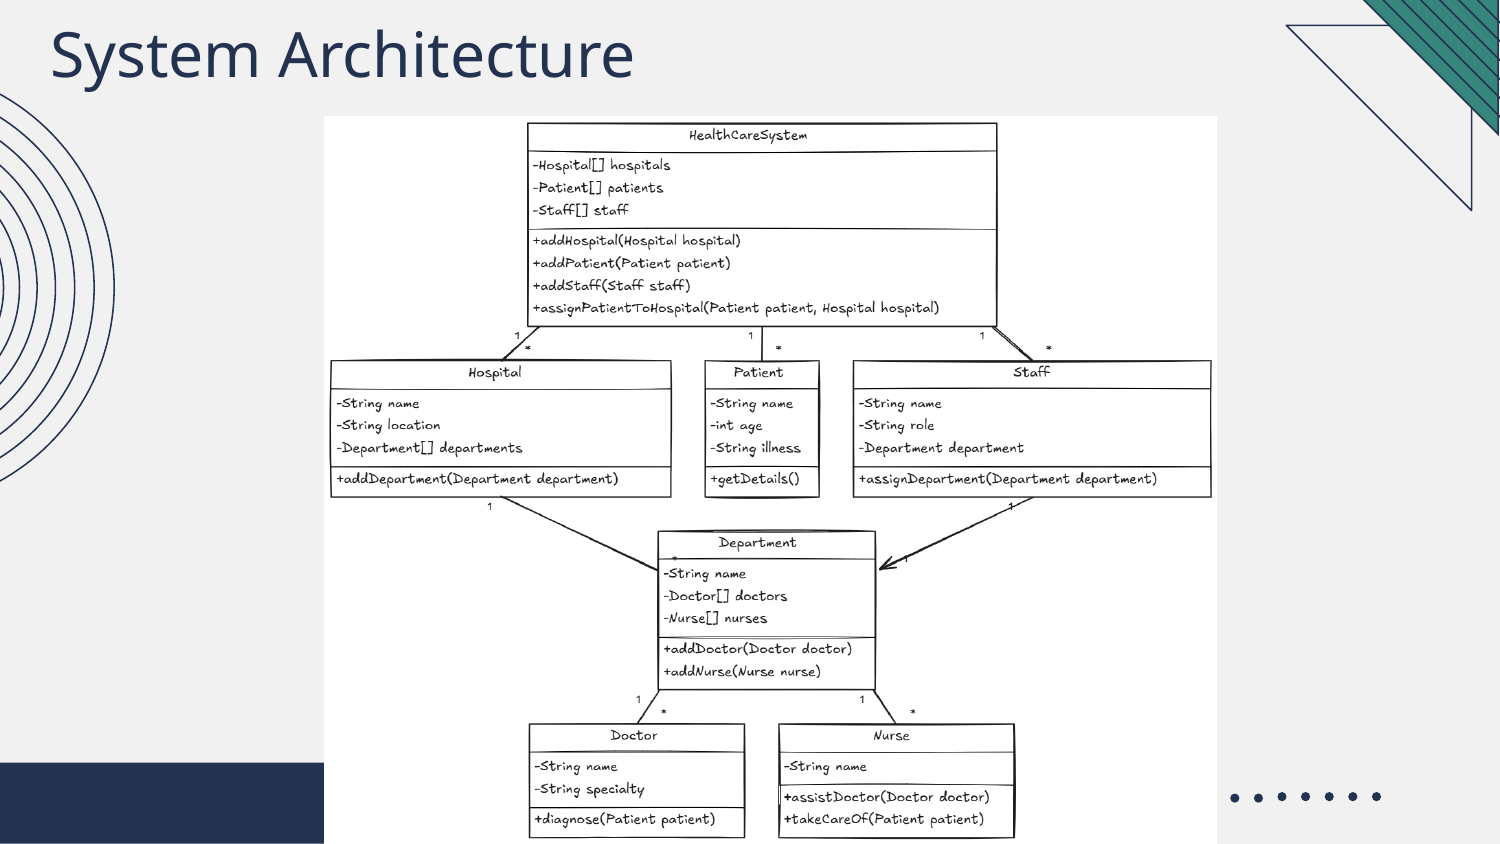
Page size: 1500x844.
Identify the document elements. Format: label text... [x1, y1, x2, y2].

picture [324, 115, 1217, 844]
title System Architecture [0, 0, 959, 95]
